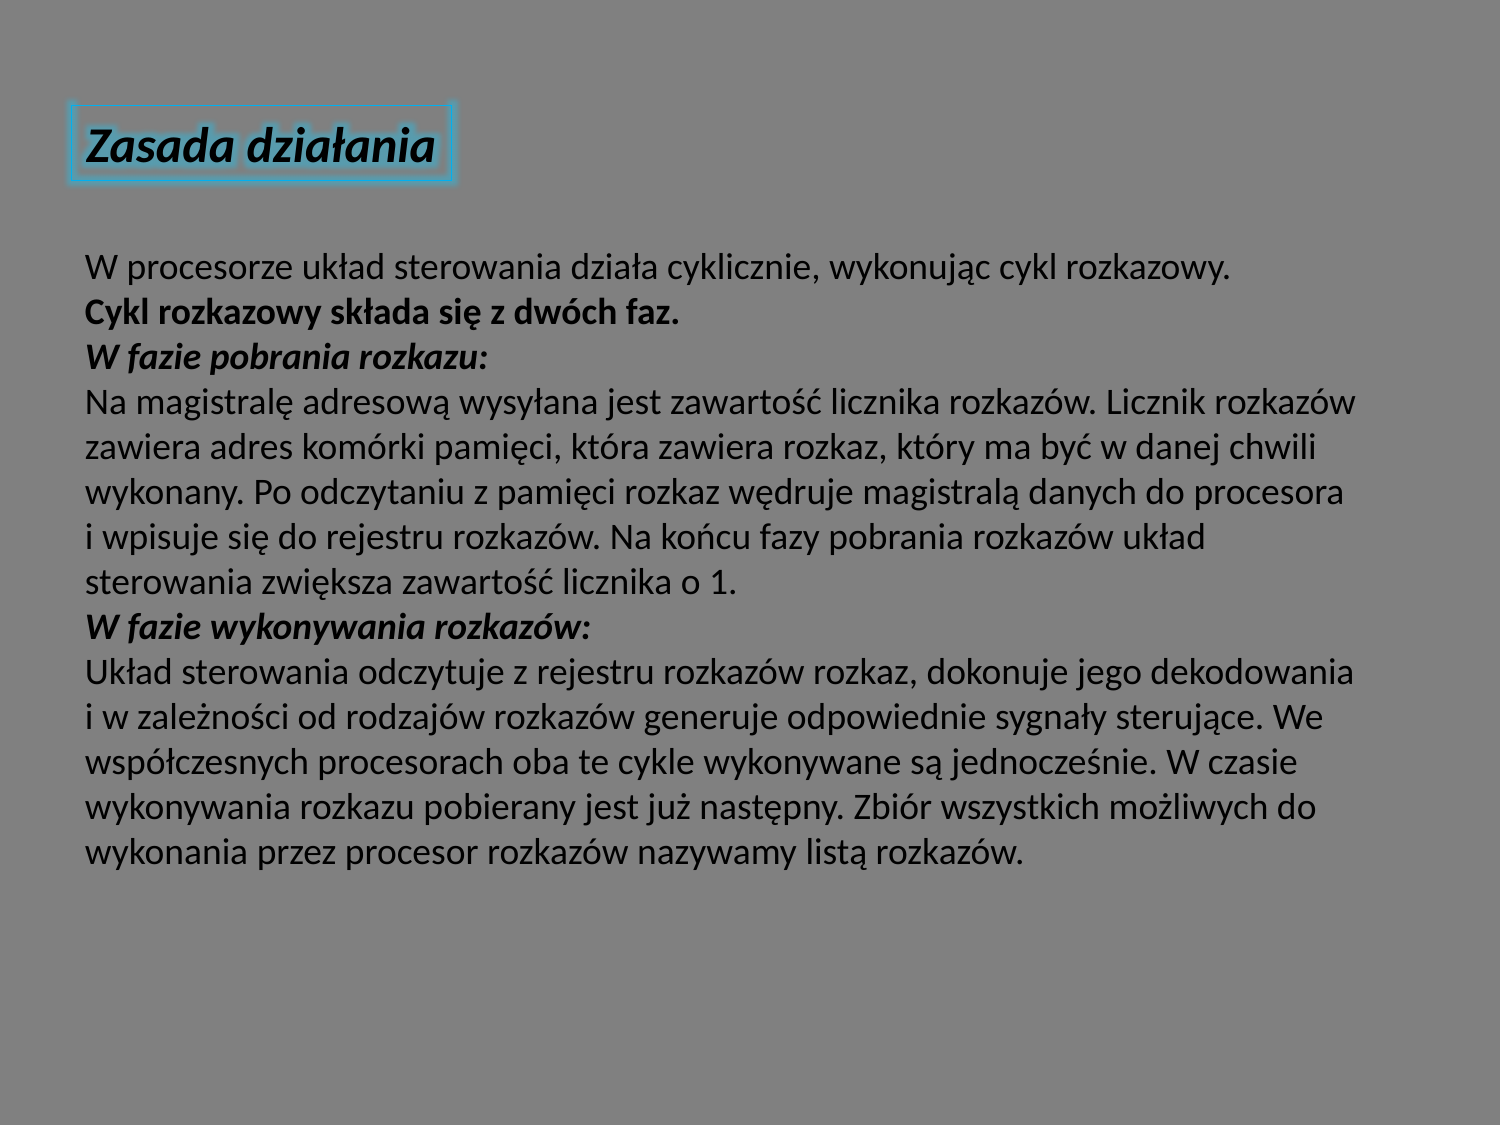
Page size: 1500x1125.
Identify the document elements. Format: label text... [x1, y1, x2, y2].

text_box W procesorze układ sterowania działa cyklicznie, wykonując cykl rozkazowy. Cykl rozkazowy składa się z dwóch faz. W fazie pobrania rozkazu: Na magistralę adresową wysyłana jest zawartość licznika rozkazów. Licznik rozkazów zawiera adres komórki pamięci, która zawiera rozkaz, który ma być w danej chwili wykonany. Po odczytaniu z pamięci rozkaz wędruje magistralą danych do procesora i wpisuje się do rejestru rozkazów. Na końcu fazy pobrania rozkazów układ sterowania zwiększa zawartość licznika o 1. W fazie wykonywania rozkazów: Układ sterowania odczytuje z rejestru rozkazów rozkaz, dokonuje jego dekodowania i w zależności od rodzajów rozkazów generuje odpowiednie sygnały sterujące. We współczesnych procesorach oba te cykle wykonywane są jednocześnie. W czasie wykonywania rozkazu pobierany jest już następny. Zbiór wszystkich możliwych do wykonania przez procesor rozkazów nazywamy listą rozkazów. [70, 234, 1395, 880]
text_box Zasada działania [71, 105, 452, 181]
